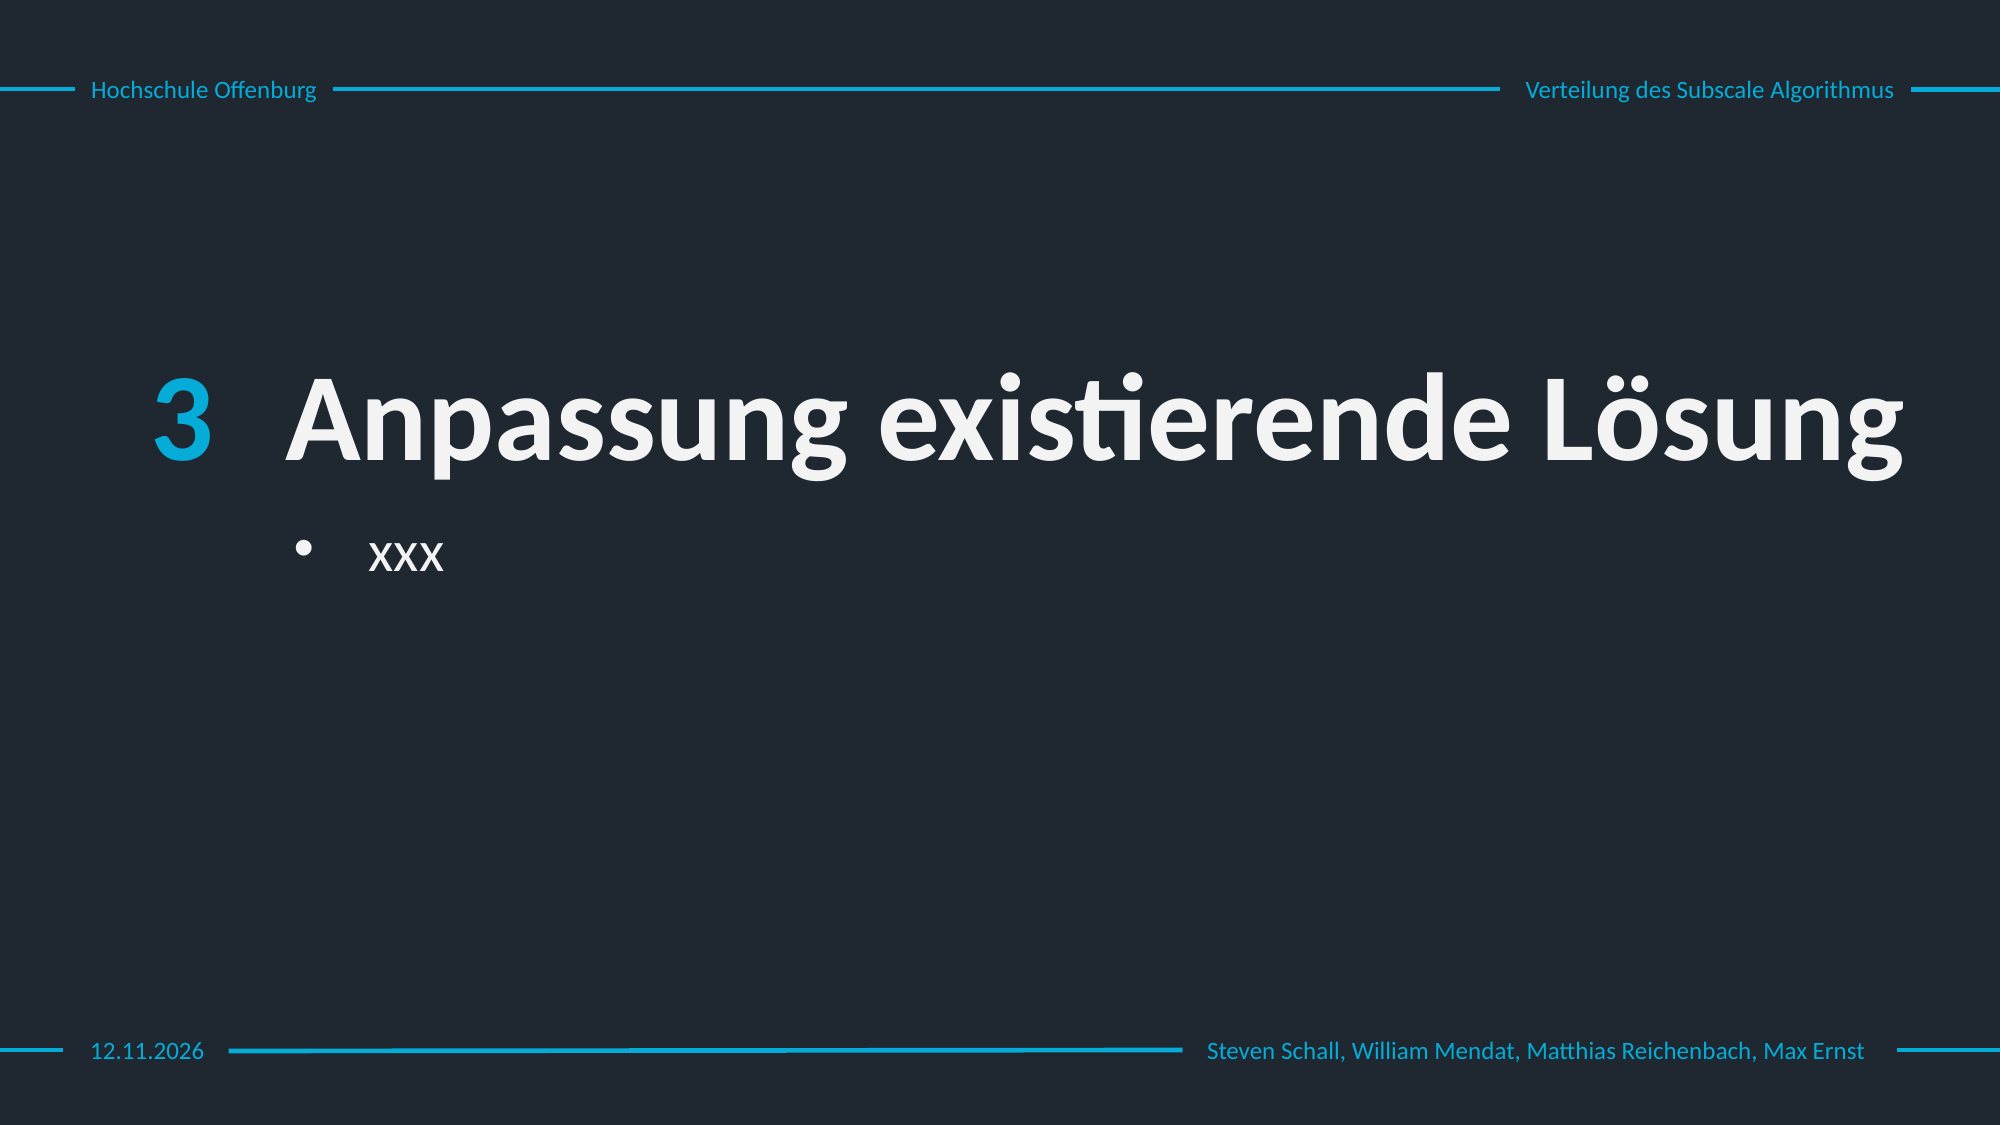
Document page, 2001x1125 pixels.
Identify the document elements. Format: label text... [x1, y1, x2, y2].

text_box Hochschule Offenburg [76, 66, 333, 111]
text_box Verteilung des Subscale Algorithmus [1510, 66, 1910, 111]
text_box Anpassung existierende Lösung [270, 328, 1921, 494]
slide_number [75, 1020, 526, 1080]
text_box Steven Schall, William Mendat, Matthias Reichenbach, Max Ernst [1192, 1027, 1887, 1072]
text_box 3 [135, 328, 229, 494]
text_box xxx [279, 505, 460, 591]
